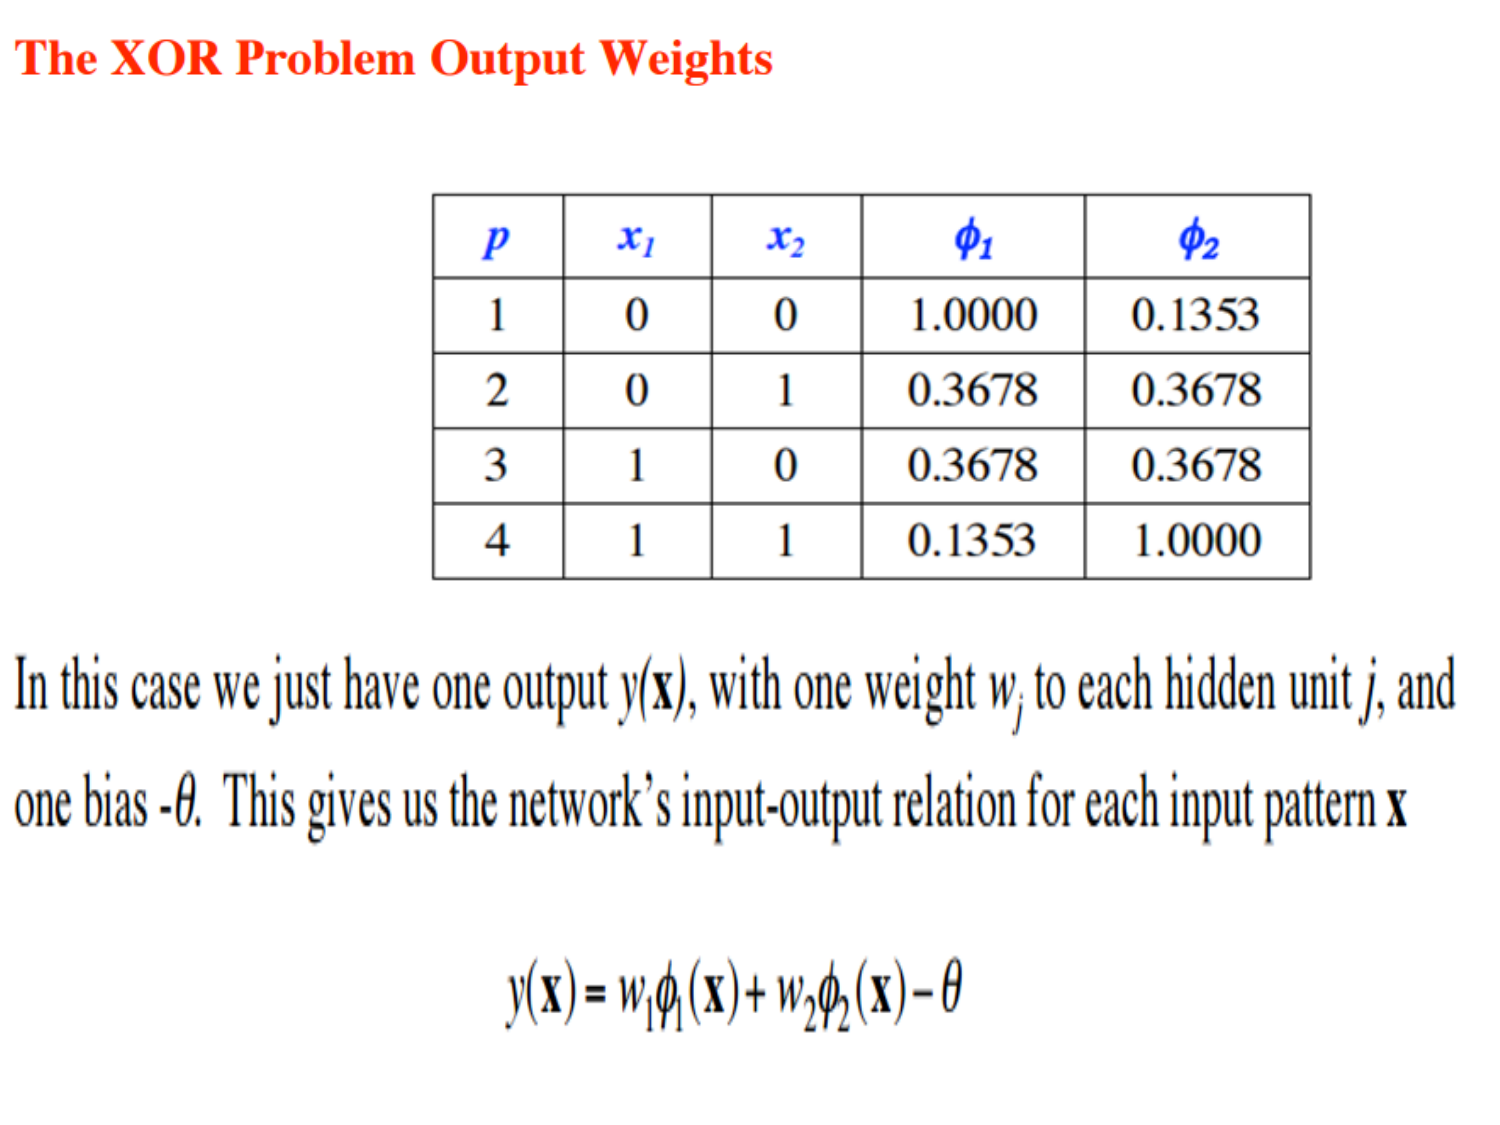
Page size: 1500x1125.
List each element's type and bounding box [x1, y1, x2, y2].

picture [424, 187, 1322, 588]
picture [0, 24, 785, 98]
picture [0, 612, 1500, 1076]
